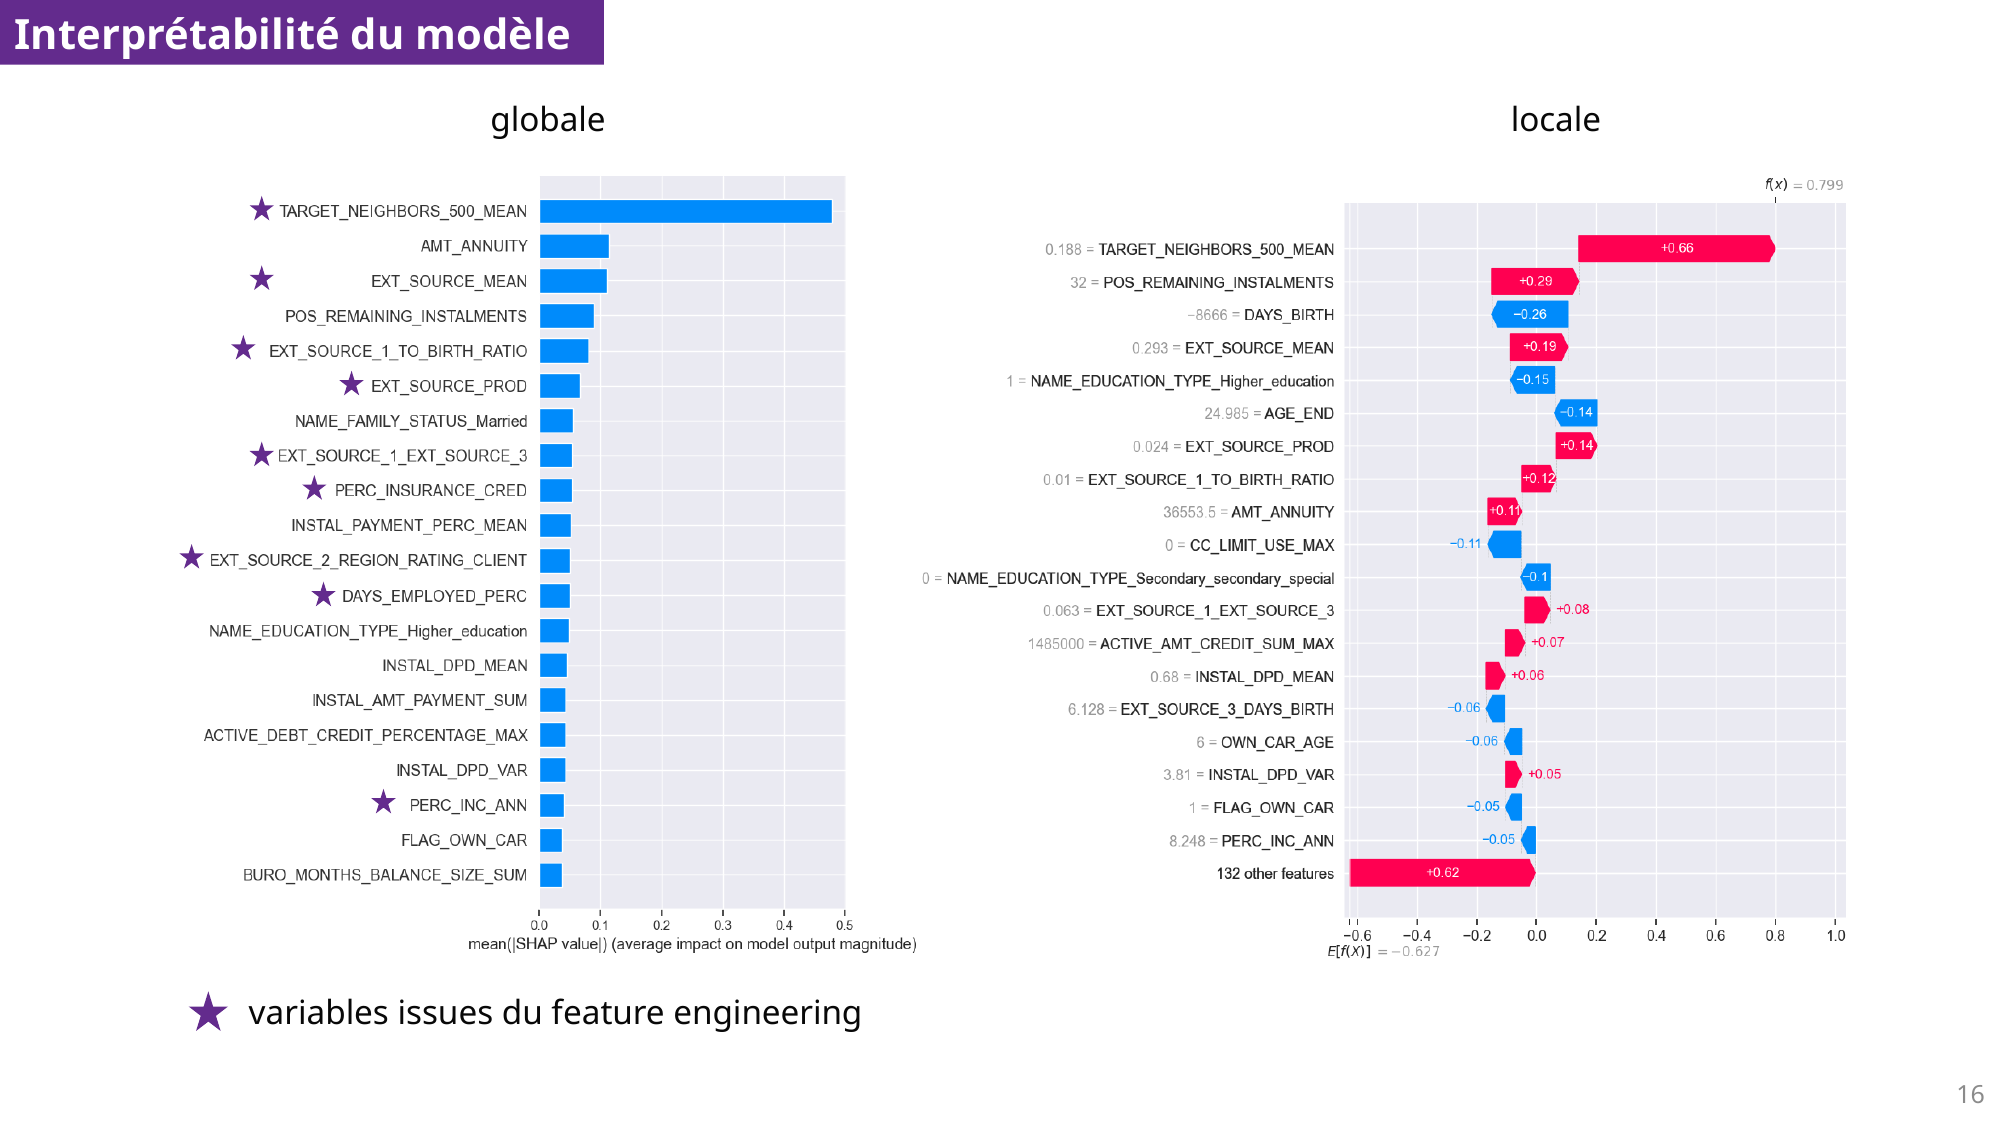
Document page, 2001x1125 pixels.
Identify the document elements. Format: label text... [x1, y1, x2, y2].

slide_number 16 [1550, 1065, 2000, 1125]
text_box Interprétabilité du modèle [0, 0, 604, 65]
text_box [188, 991, 229, 1031]
text_box variables issues du feature engineering [233, 983, 879, 1039]
text_box [179, 544, 200, 569]
picture [200, 172, 1851, 960]
text_box locale [1496, 91, 1617, 146]
text_box globale [475, 91, 621, 146]
